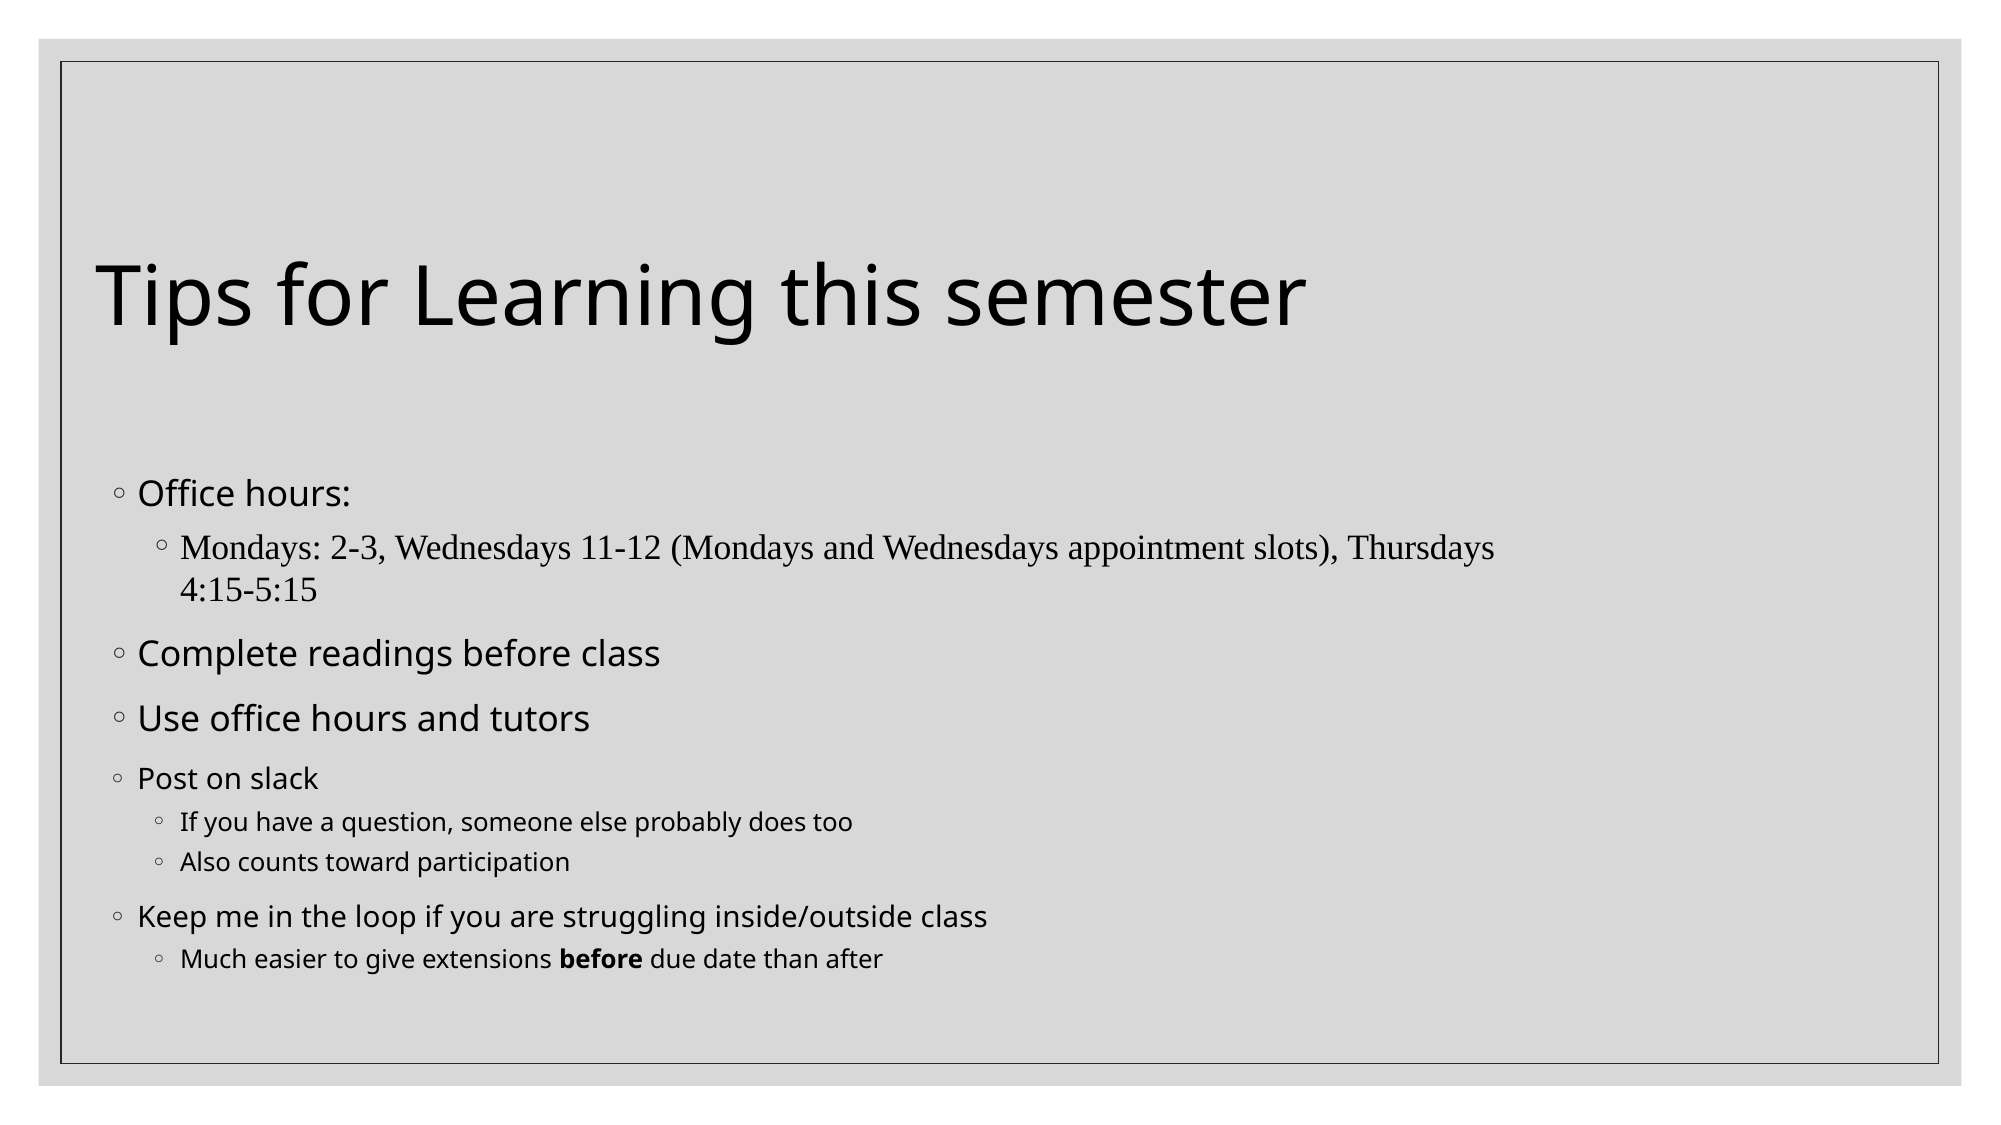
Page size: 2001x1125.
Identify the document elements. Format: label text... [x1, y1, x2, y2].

title Tips for Learning this semester [80, 137, 1485, 460]
list Office hours: Mondays: 2-3, Wednesdays 11-12 (Mondays and Wednesdays appointment slots), Thursdays 4:15-5:15 Complete readings before class Use office hours and tutors Post on slack If you have a question, someone else probably does too Also counts toward participation Keep me in the loop if you are struggling inside/outside class Much easier to give extensions before due date than after [93, 459, 1581, 983]
